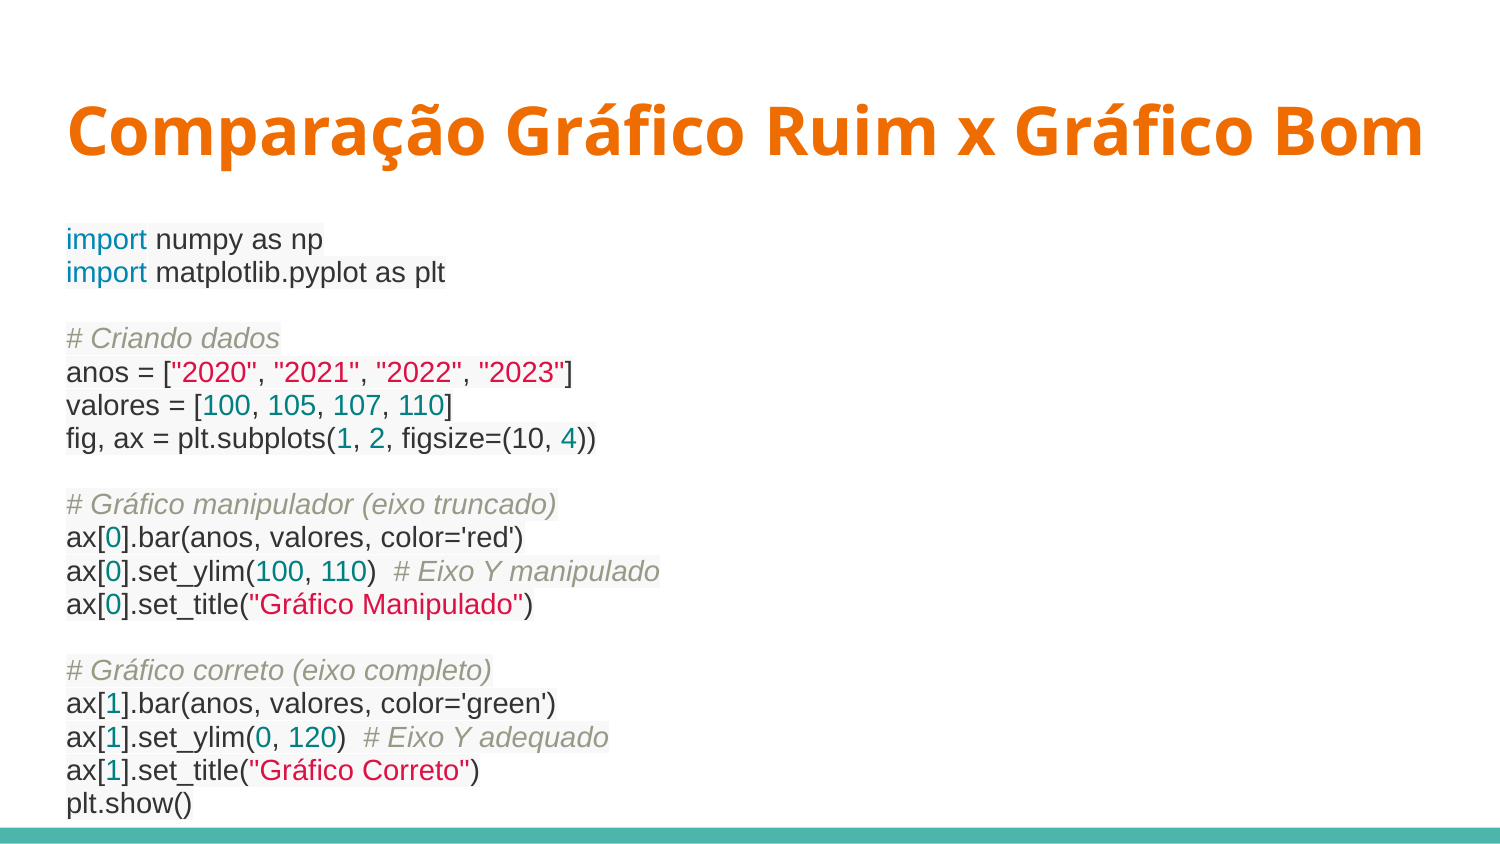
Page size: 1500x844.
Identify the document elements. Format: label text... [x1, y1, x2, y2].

title Comparação Gráfico Ruim x Gráfico Bom [51, 72, 1449, 189]
list import numpy as np import matplotlib.pyplot as plt # Criando dados anos = ["2020", "2021", "2022", "2023"] valores = [100, 105, 107, 110] fig, ax = plt.subplots(1, 2, figsize=(10, 4)) # Gráfico manipulador (eixo truncado) ax[0].bar(anos, valores, color='red') ax[0].set_ylim(100, 110) # Eixo Y manipulado ax[0].set_title("Gráfico Manipulado") # Gráfico correto (eixo completo) ax[1].bar(anos, valores, color='green') ax[1].set_ylim(0, 120) # Eixo Y adequado ax[1].set_title("Gráfico Correto") plt.show() [51, 207, 1449, 750]
